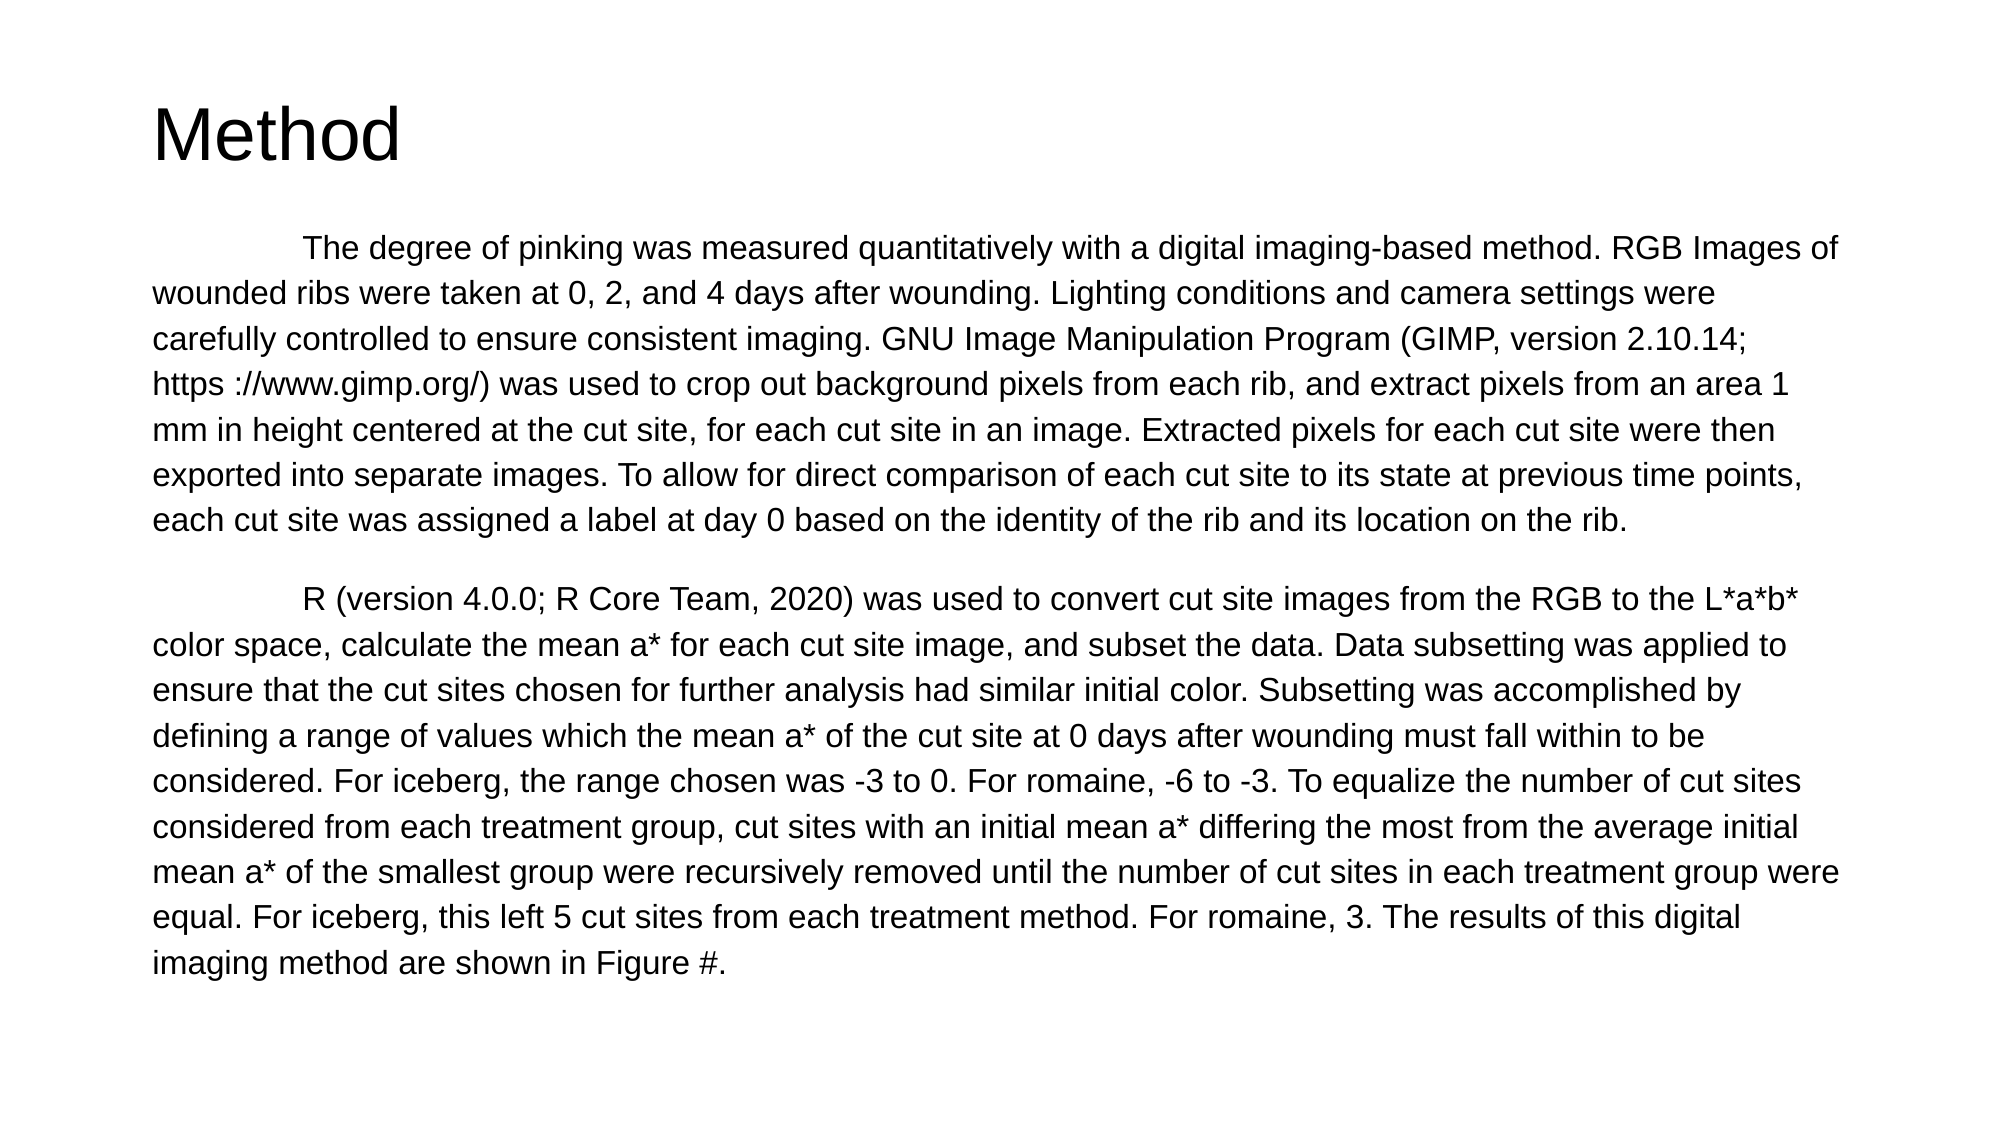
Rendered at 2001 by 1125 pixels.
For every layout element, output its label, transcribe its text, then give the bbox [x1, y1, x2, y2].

list The degree of pinking was measured quantitatively with a digital imaging-based method. RGB Images of wounded ribs were taken at 0, 2, and 4 days after wounding. Lighting conditions and camera settings were carefully controlled to ensure consistent imaging. GNU Image Manipulation Program (GIMP, version 2.10.14; https ://www.gimp.org/) was used to crop out background pixels from each rib, and extract pixels from an area 1 mm in height centered at the cut site, for each cut site in an image. Extracted pixels for each cut site were then exported into separate images. To allow for direct comparison of each cut site to its state at previous time points, each cut site was assigned a label at day 0 based on the identity of the rib and its location on the rib. R (version 4.0.0; R Core Team, 2020) was used to convert cut site images from the RGB to the L*a*b* color space, calculate the mean a* for each cut site image, and subset the data. Data subsetting was applied to ensure that the cut sites chosen for further analysis had similar initial color. Subsetting was accomplished by defining a range of values which the mean a* of the cut site at 0 days after wounding must fall within to be considered. For iceberg, the range chosen was -3 to 0. For romaine, -6 to -3. To equalize the number of cut sites considered from each treatment group, cut sites with an initial mean a* differing the most from the average initial mean a* of the smallest group were recursively removed until the number of cut sites in each treatment group were equal. For iceberg, this left 5 cut sites from each treatment method. For romaine, 3. The results of this digital imaging method are shown in Figure #. [137, 212, 1863, 1019]
title Method [137, 59, 1863, 212]
